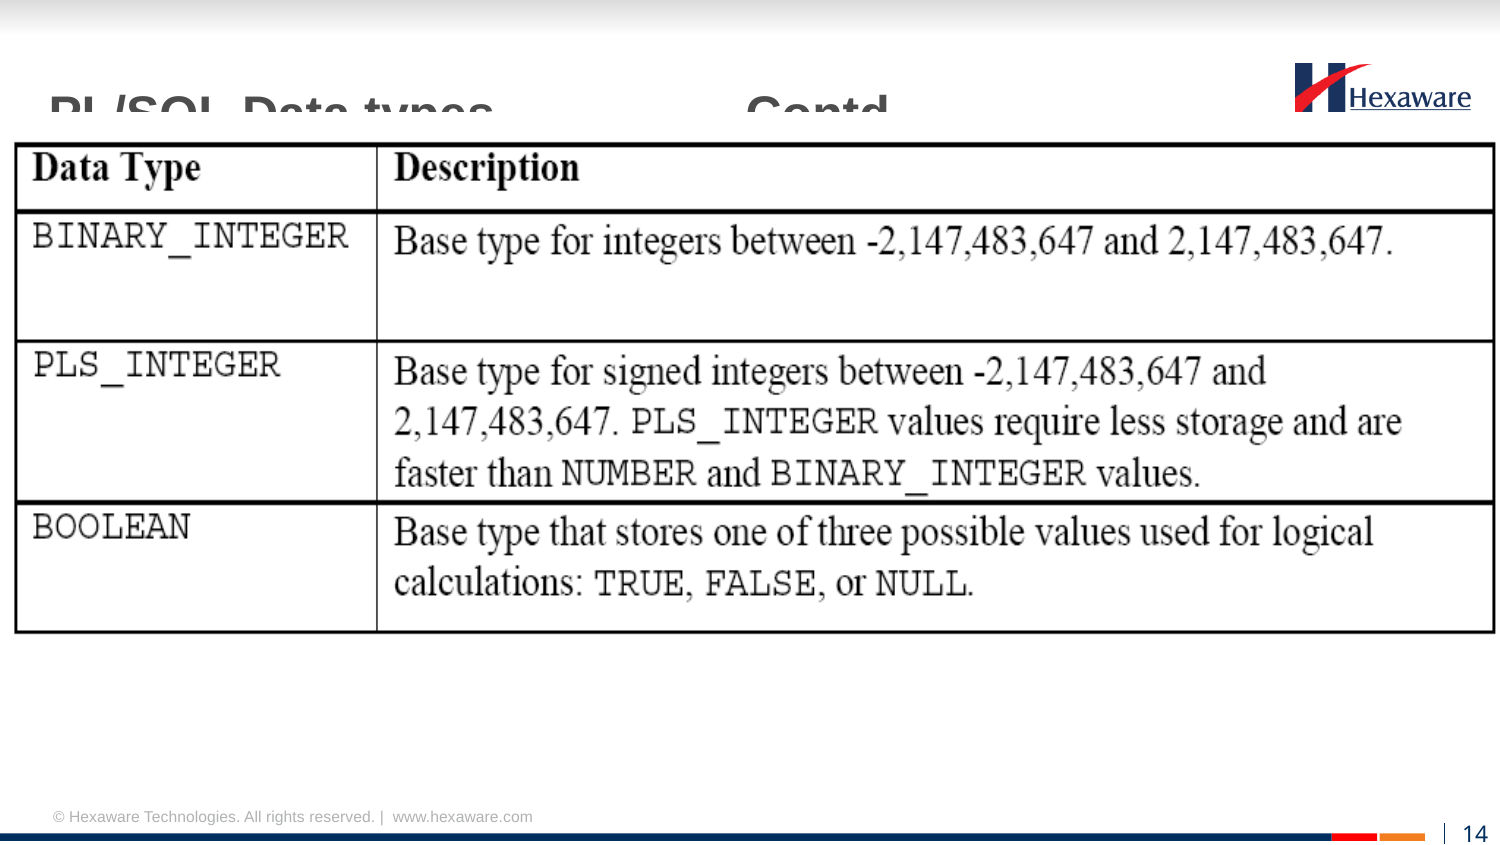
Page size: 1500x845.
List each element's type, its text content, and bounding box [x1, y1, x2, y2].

title PL/SQL Data types Contd.. [37, 73, 1125, 111]
picture [0, 63, 1500, 648]
